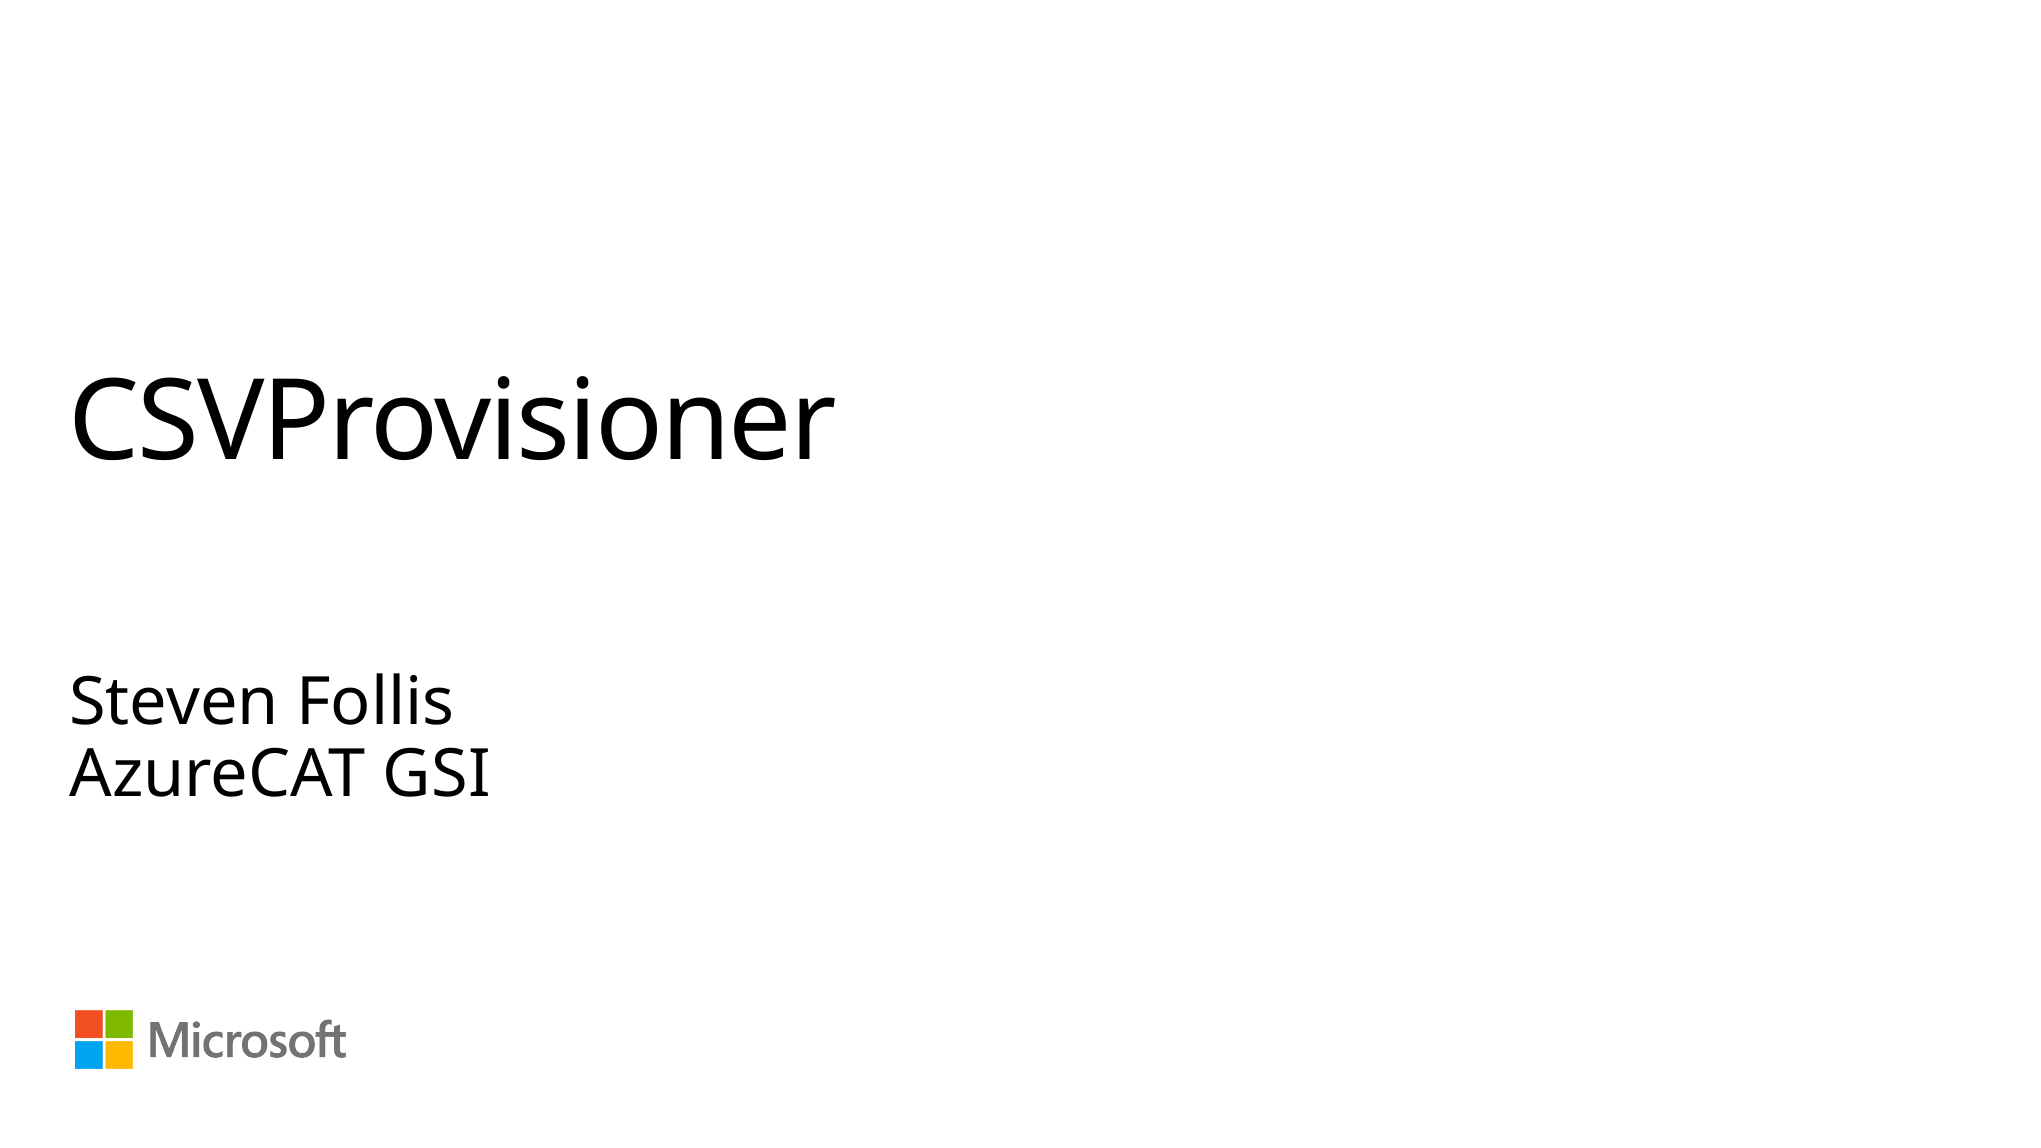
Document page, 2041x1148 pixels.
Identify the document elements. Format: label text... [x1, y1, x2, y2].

list Steven Follis AzureCAT GSI [45, 649, 1096, 949]
picture [75, 1010, 346, 1069]
title CSVProvisioner [45, 347, 1396, 649]
